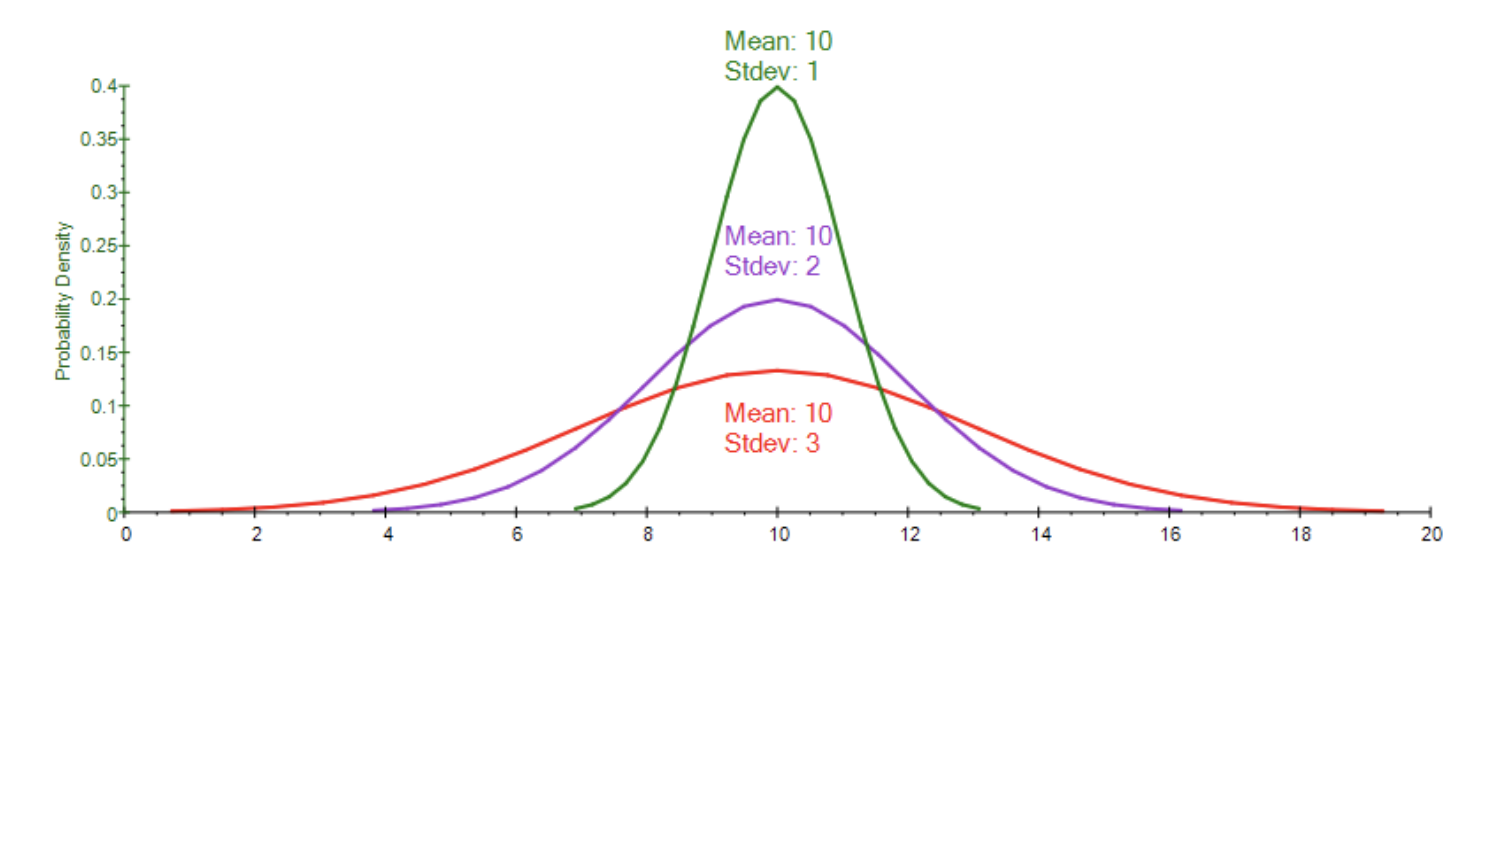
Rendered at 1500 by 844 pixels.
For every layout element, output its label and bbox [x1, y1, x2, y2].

picture [24, 24, 1467, 560]
